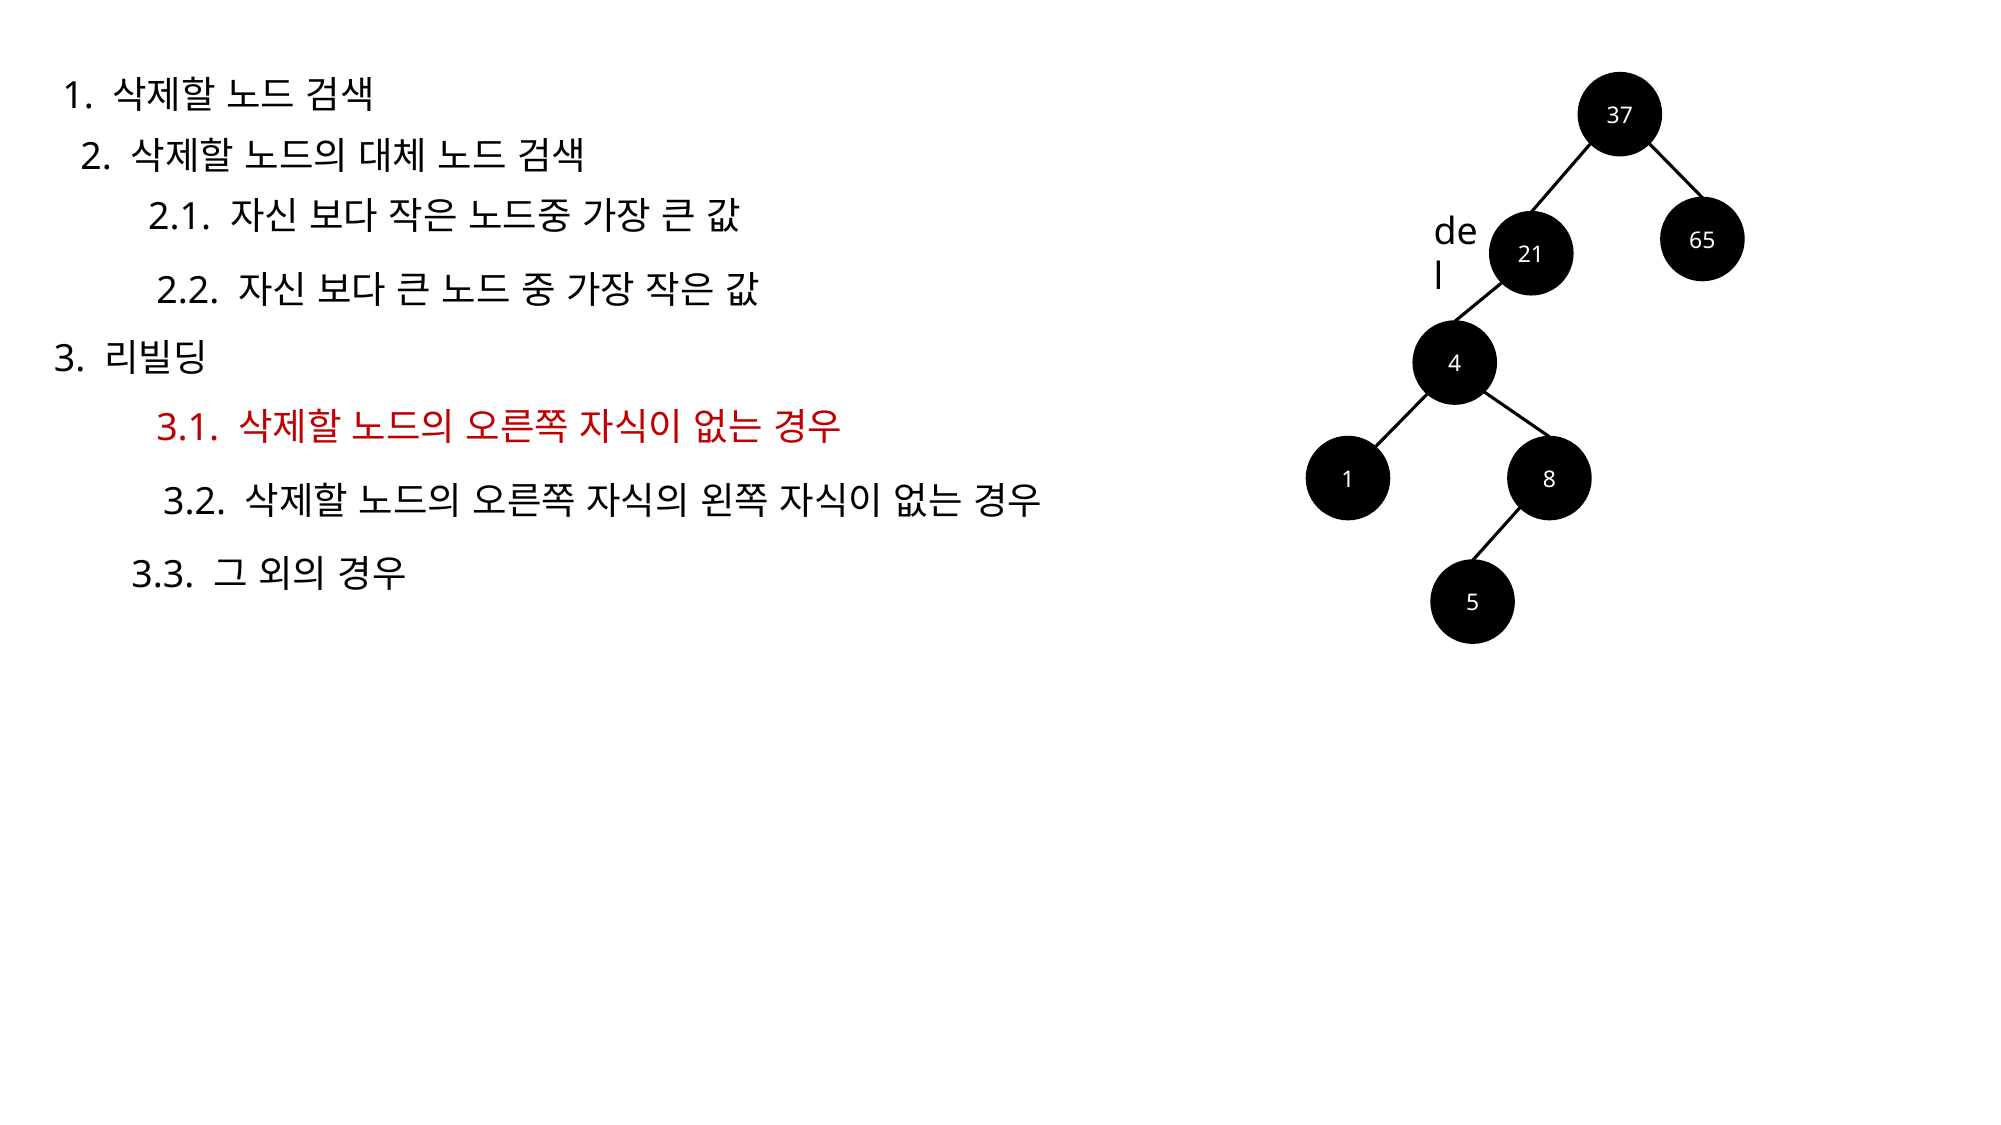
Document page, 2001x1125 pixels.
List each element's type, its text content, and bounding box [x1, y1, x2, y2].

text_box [1649, 143, 1703, 198]
text_box 2. 삭제할 노드의 대체 노드 검색 [65, 124, 602, 184]
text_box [1483, 391, 1550, 437]
text_box 2.1. 자신 보다 작은 노드중 가장 큰 값 [133, 184, 757, 245]
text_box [1472, 507, 1521, 561]
text_box 3.1. 삭제할 노드의 오른쪽 자식이 없는 경우 [141, 395, 858, 456]
text_box 4 [1412, 320, 1498, 405]
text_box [1531, 143, 1591, 212]
text_box 37 [1577, 71, 1663, 157]
text_box 8 [1507, 435, 1592, 521]
text_box 5 [1430, 559, 1515, 644]
text_box 21 [1502, 210, 1574, 296]
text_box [1454, 282, 1503, 322]
text_box 3. 리빌딩 [39, 326, 223, 387]
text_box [1374, 393, 1429, 448]
text_box 3.3. 그 외의 경우 [116, 542, 422, 603]
text_box 2.2. 자신 보다 큰 노드 중 가장 작은 값 [141, 258, 776, 319]
text_box del [1418, 199, 1502, 305]
text_box 3.2. 삭제할 노드의 오른쪽 자식의 왼쪽 자식이 없는 경우 [148, 469, 1058, 530]
text_box 1 [1305, 435, 1391, 521]
text_box 65 [1660, 196, 1745, 282]
text_box 1. 삭제할 노드 검색 [47, 63, 390, 124]
